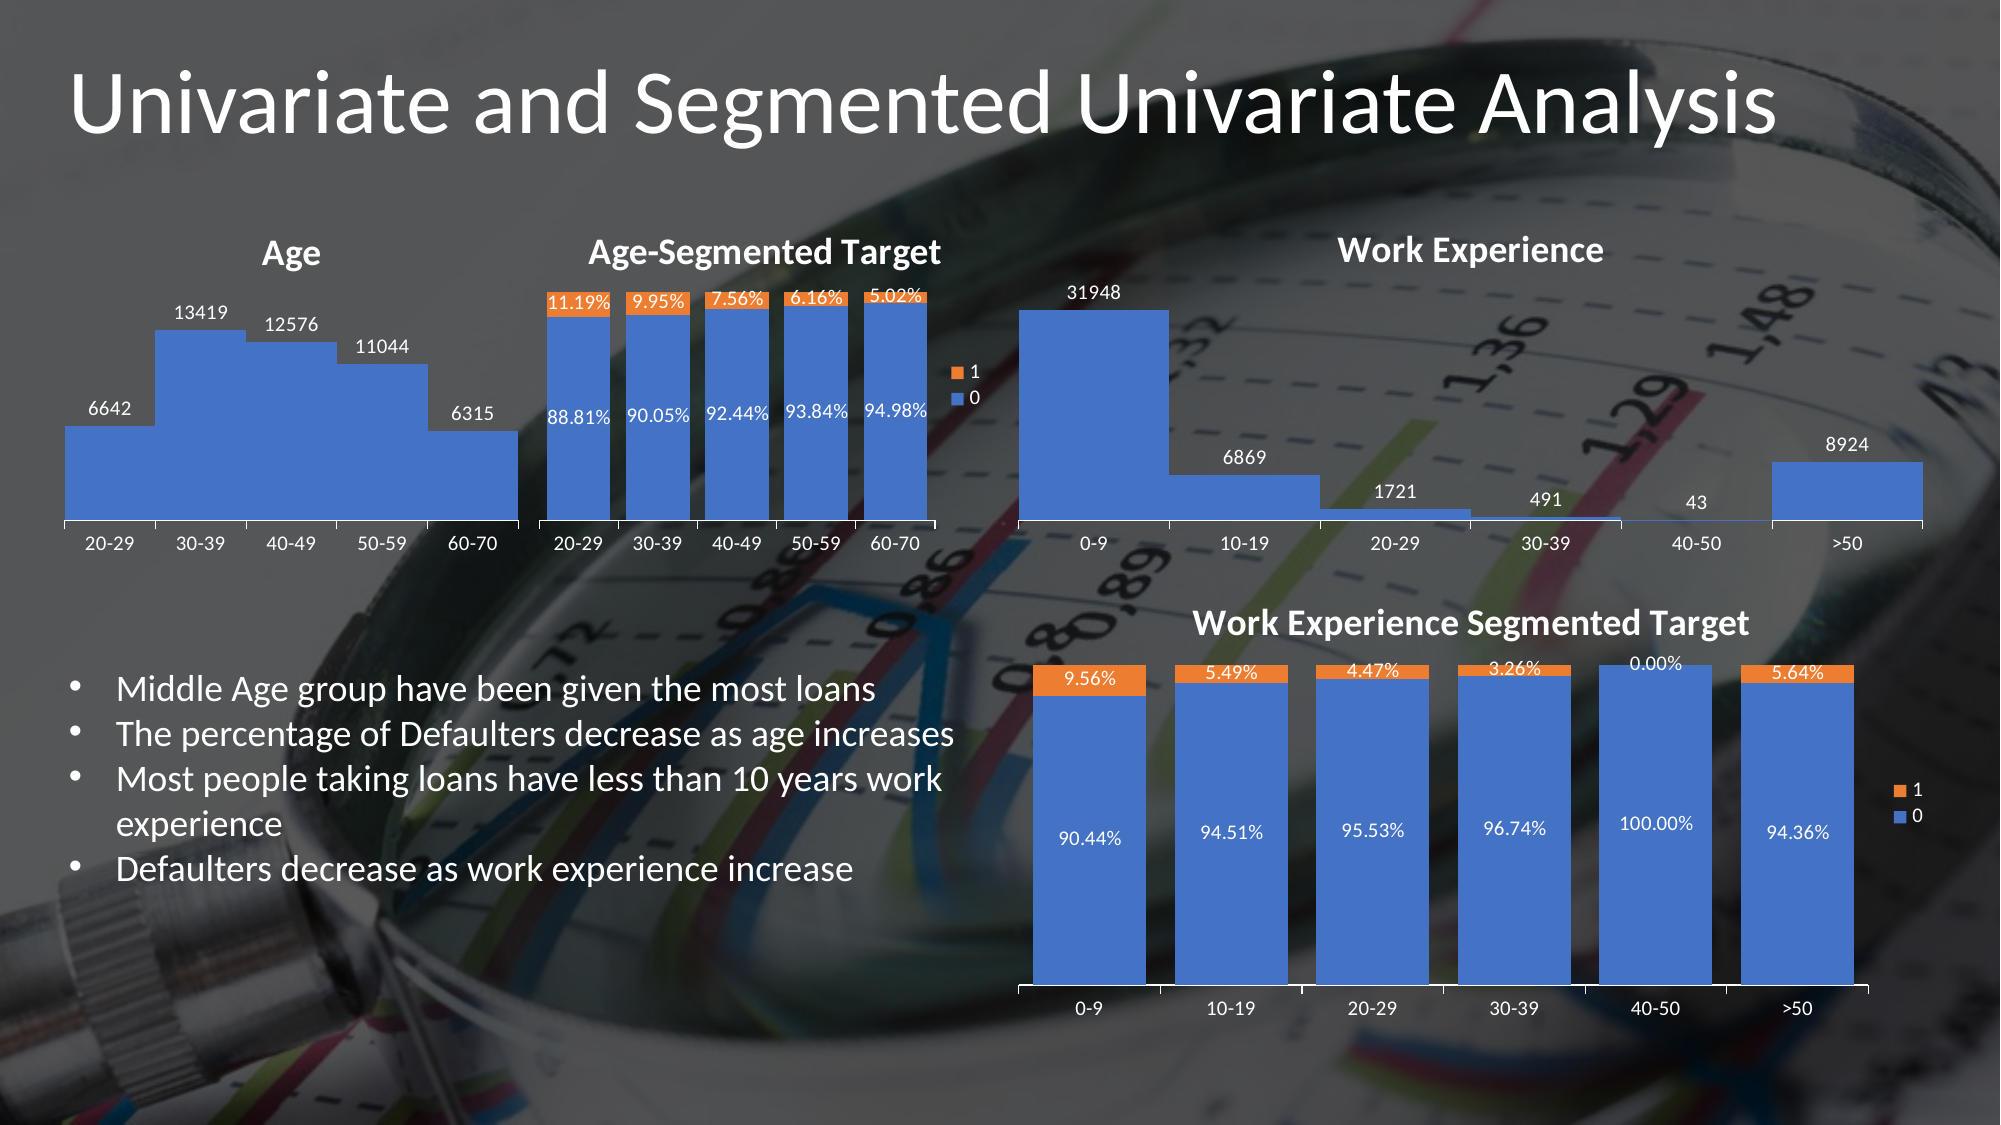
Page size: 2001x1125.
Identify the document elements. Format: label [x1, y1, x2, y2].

chart [529, 208, 1942, 563]
chart [999, 579, 1943, 1030]
picture [0, 0, 2000, 1125]
chart [55, 211, 528, 563]
